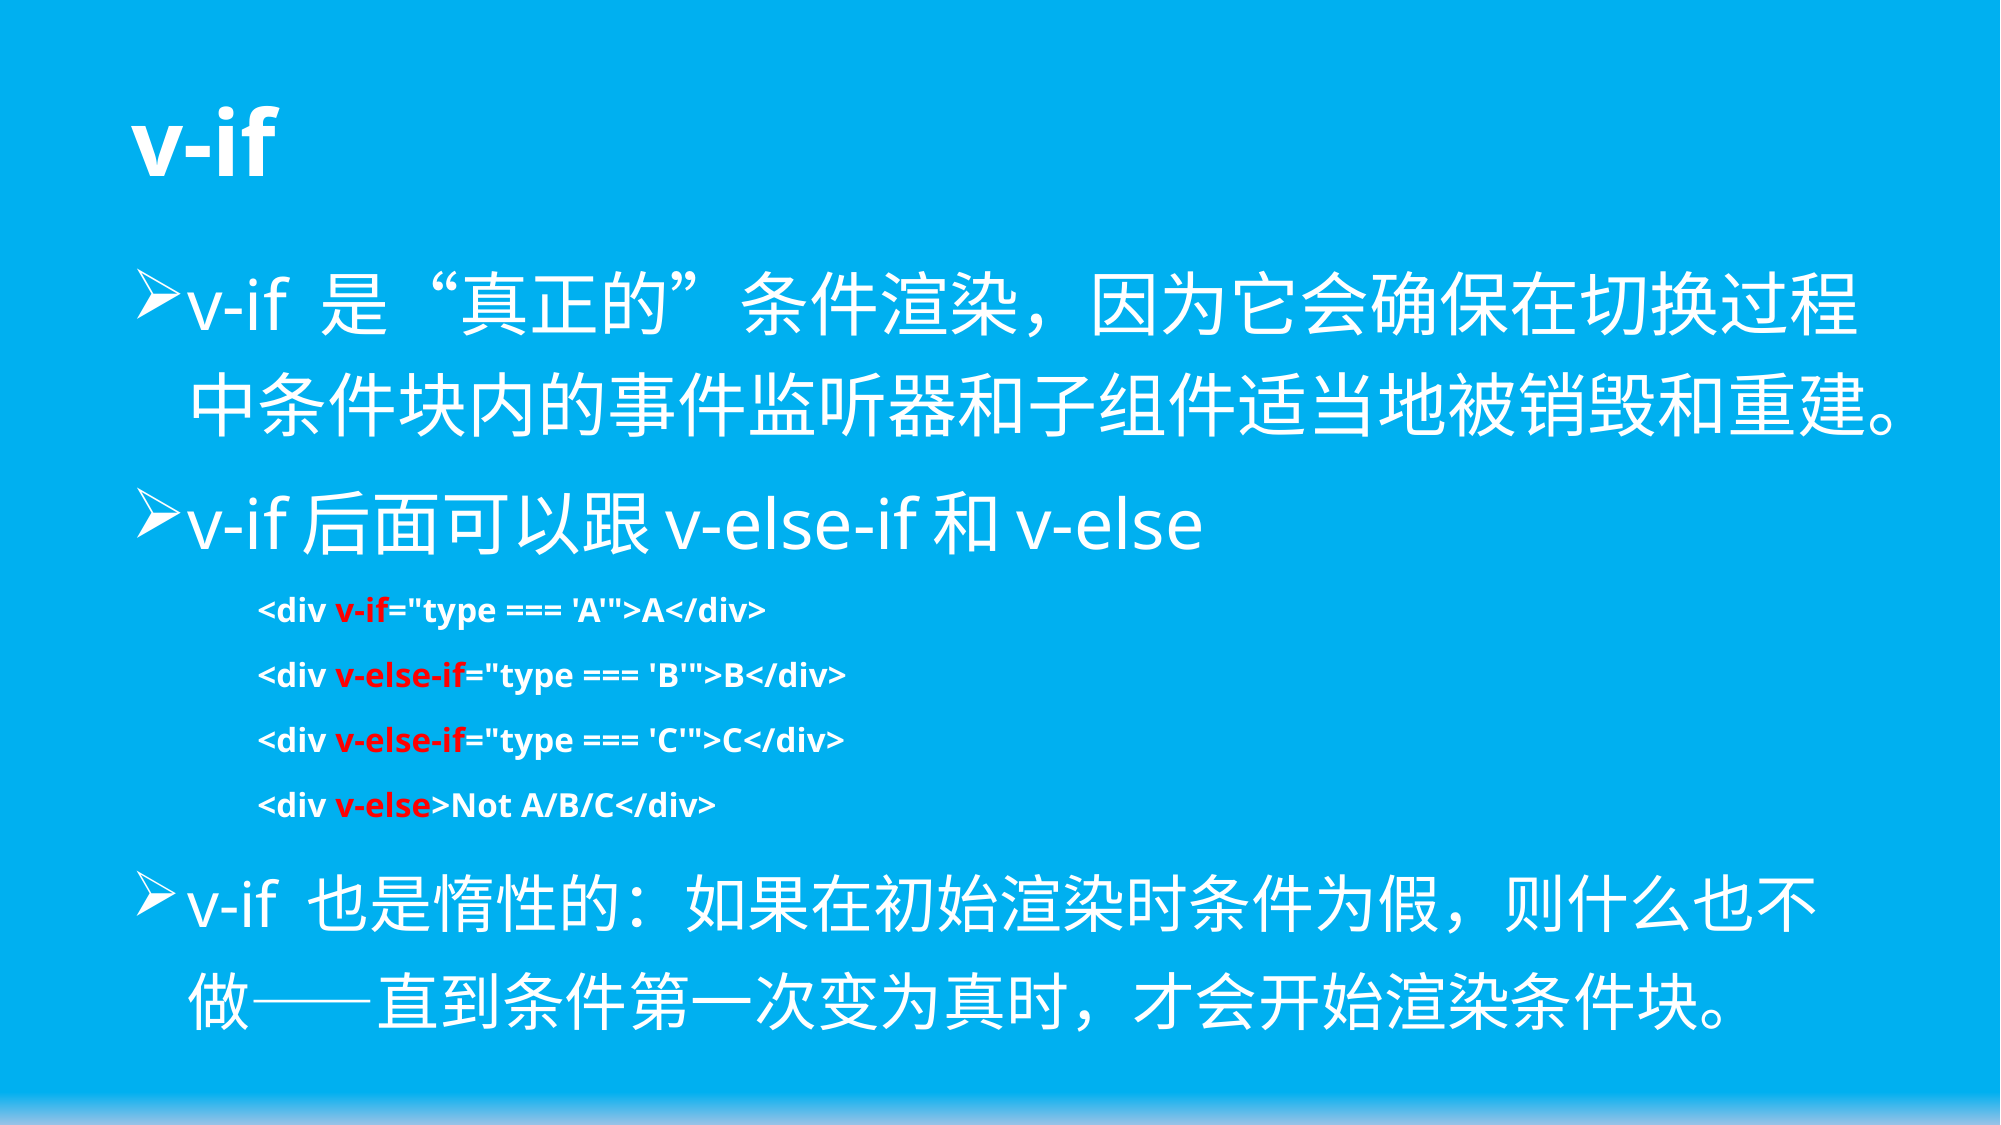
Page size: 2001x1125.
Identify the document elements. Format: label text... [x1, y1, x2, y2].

title v-if [116, 67, 1892, 205]
subtitle v-if 是“真正的”条件渲染，因为它会确保在切换过程中条件块内的事件监听器和子组件适当地被销毁和重建。 v-if后面可以跟v-else-if和v-else <div v-if="type === 'A'">A</div> <div v-else-if="type === 'B'">B</div> <div v-else-if="type === 'C'">C</div> <div v-else>Not A/B/C</div> v-if 也是惰性的：如果在初始渲染时条件为假，则什么也不做——直到条件第一次变为真时，才会开始渲染条件块。 [116, 236, 1892, 1065]
